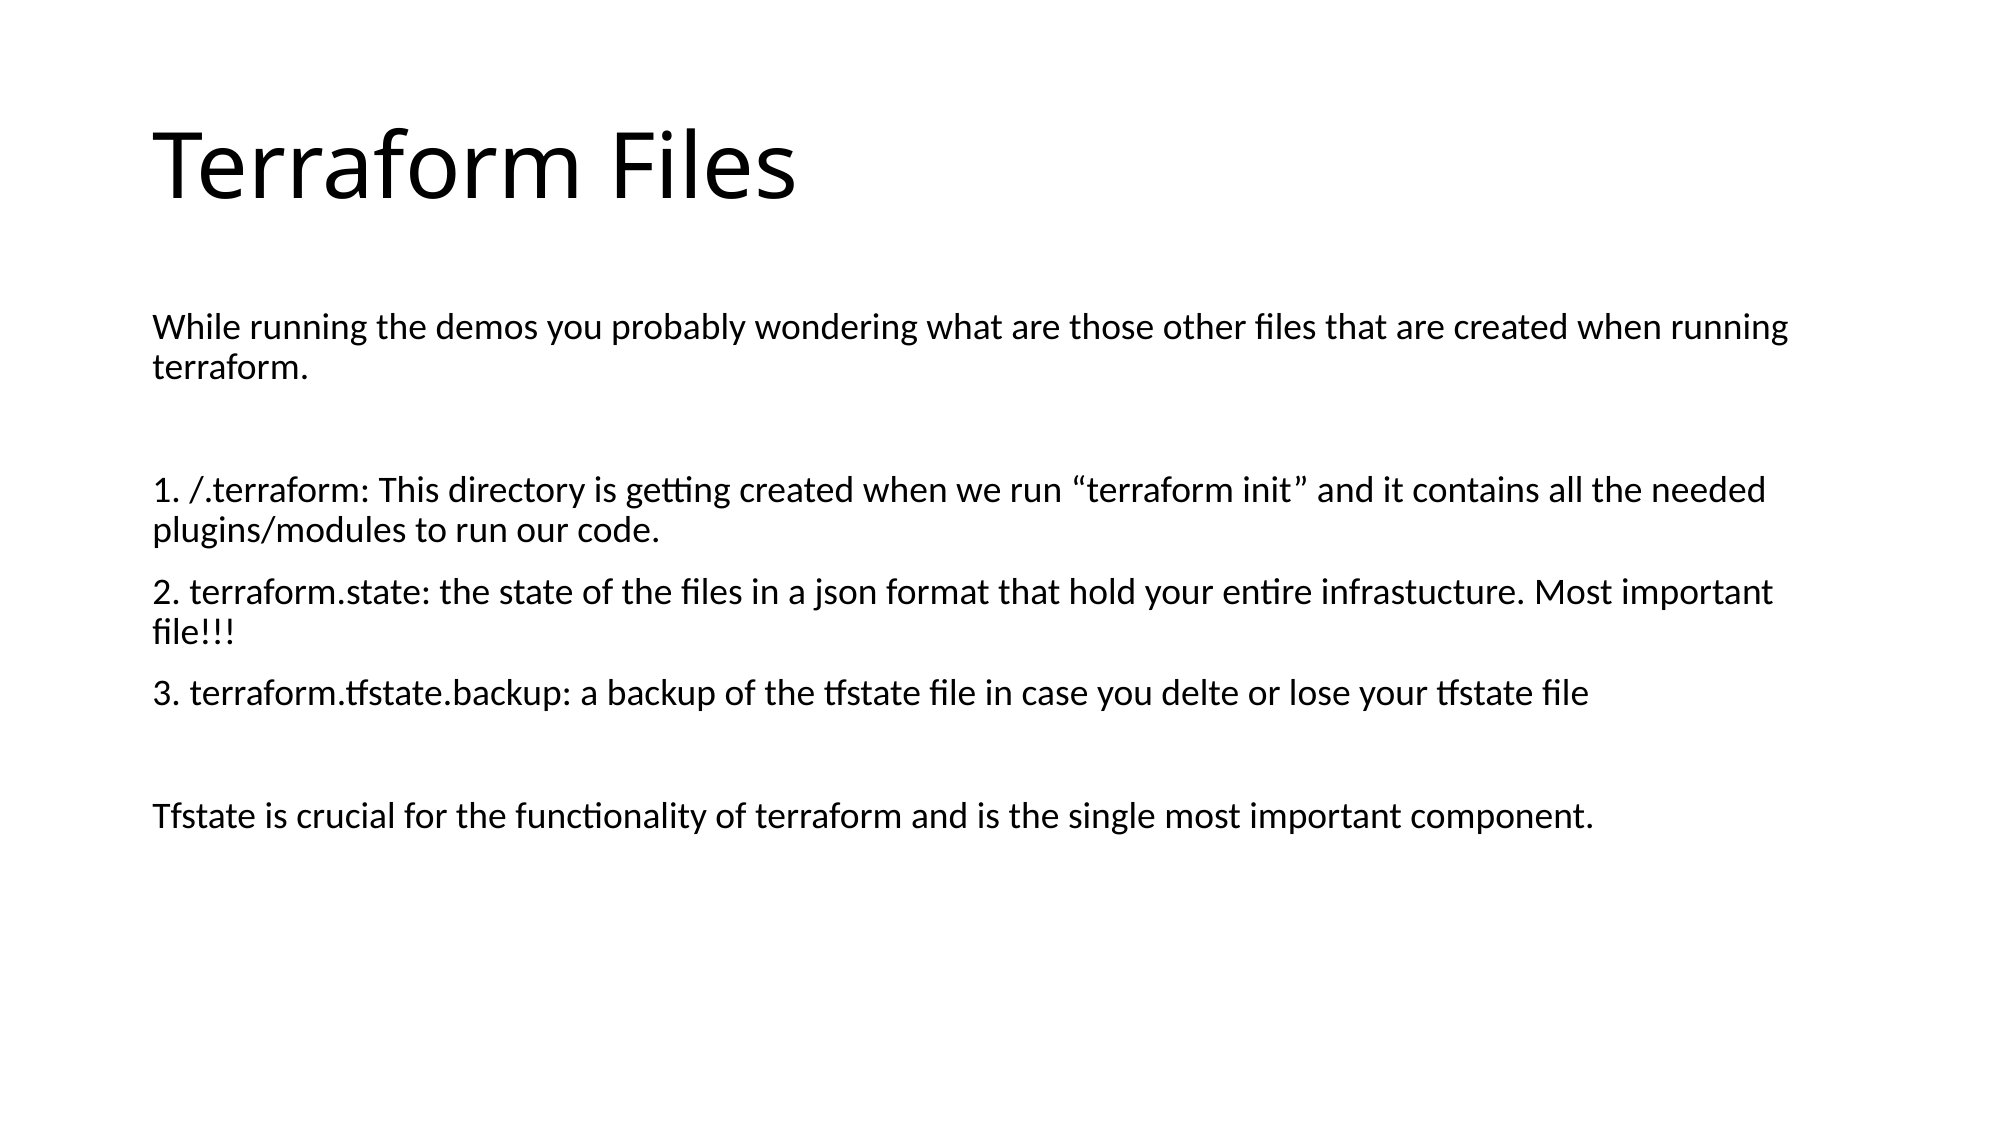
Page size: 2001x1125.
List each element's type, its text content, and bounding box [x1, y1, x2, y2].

list While running the demos you probably wondering what are those other files that are created when running terraform. 1. /.terraform: This directory is getting created when we run “terraform init” and it contains all the needed plugins/modules to run our code. 2. terraform.state: the state of the files in a json format that hold your entire infrastucture. Most important file!!! 3. terraform.tfstate.backup: a backup of the tfstate file in case you delte or lose your tfstate file Tfstate is crucial for the functionality of terraform and is the single most important component. [137, 299, 1863, 1014]
title Terraform Files [137, 59, 1863, 278]
